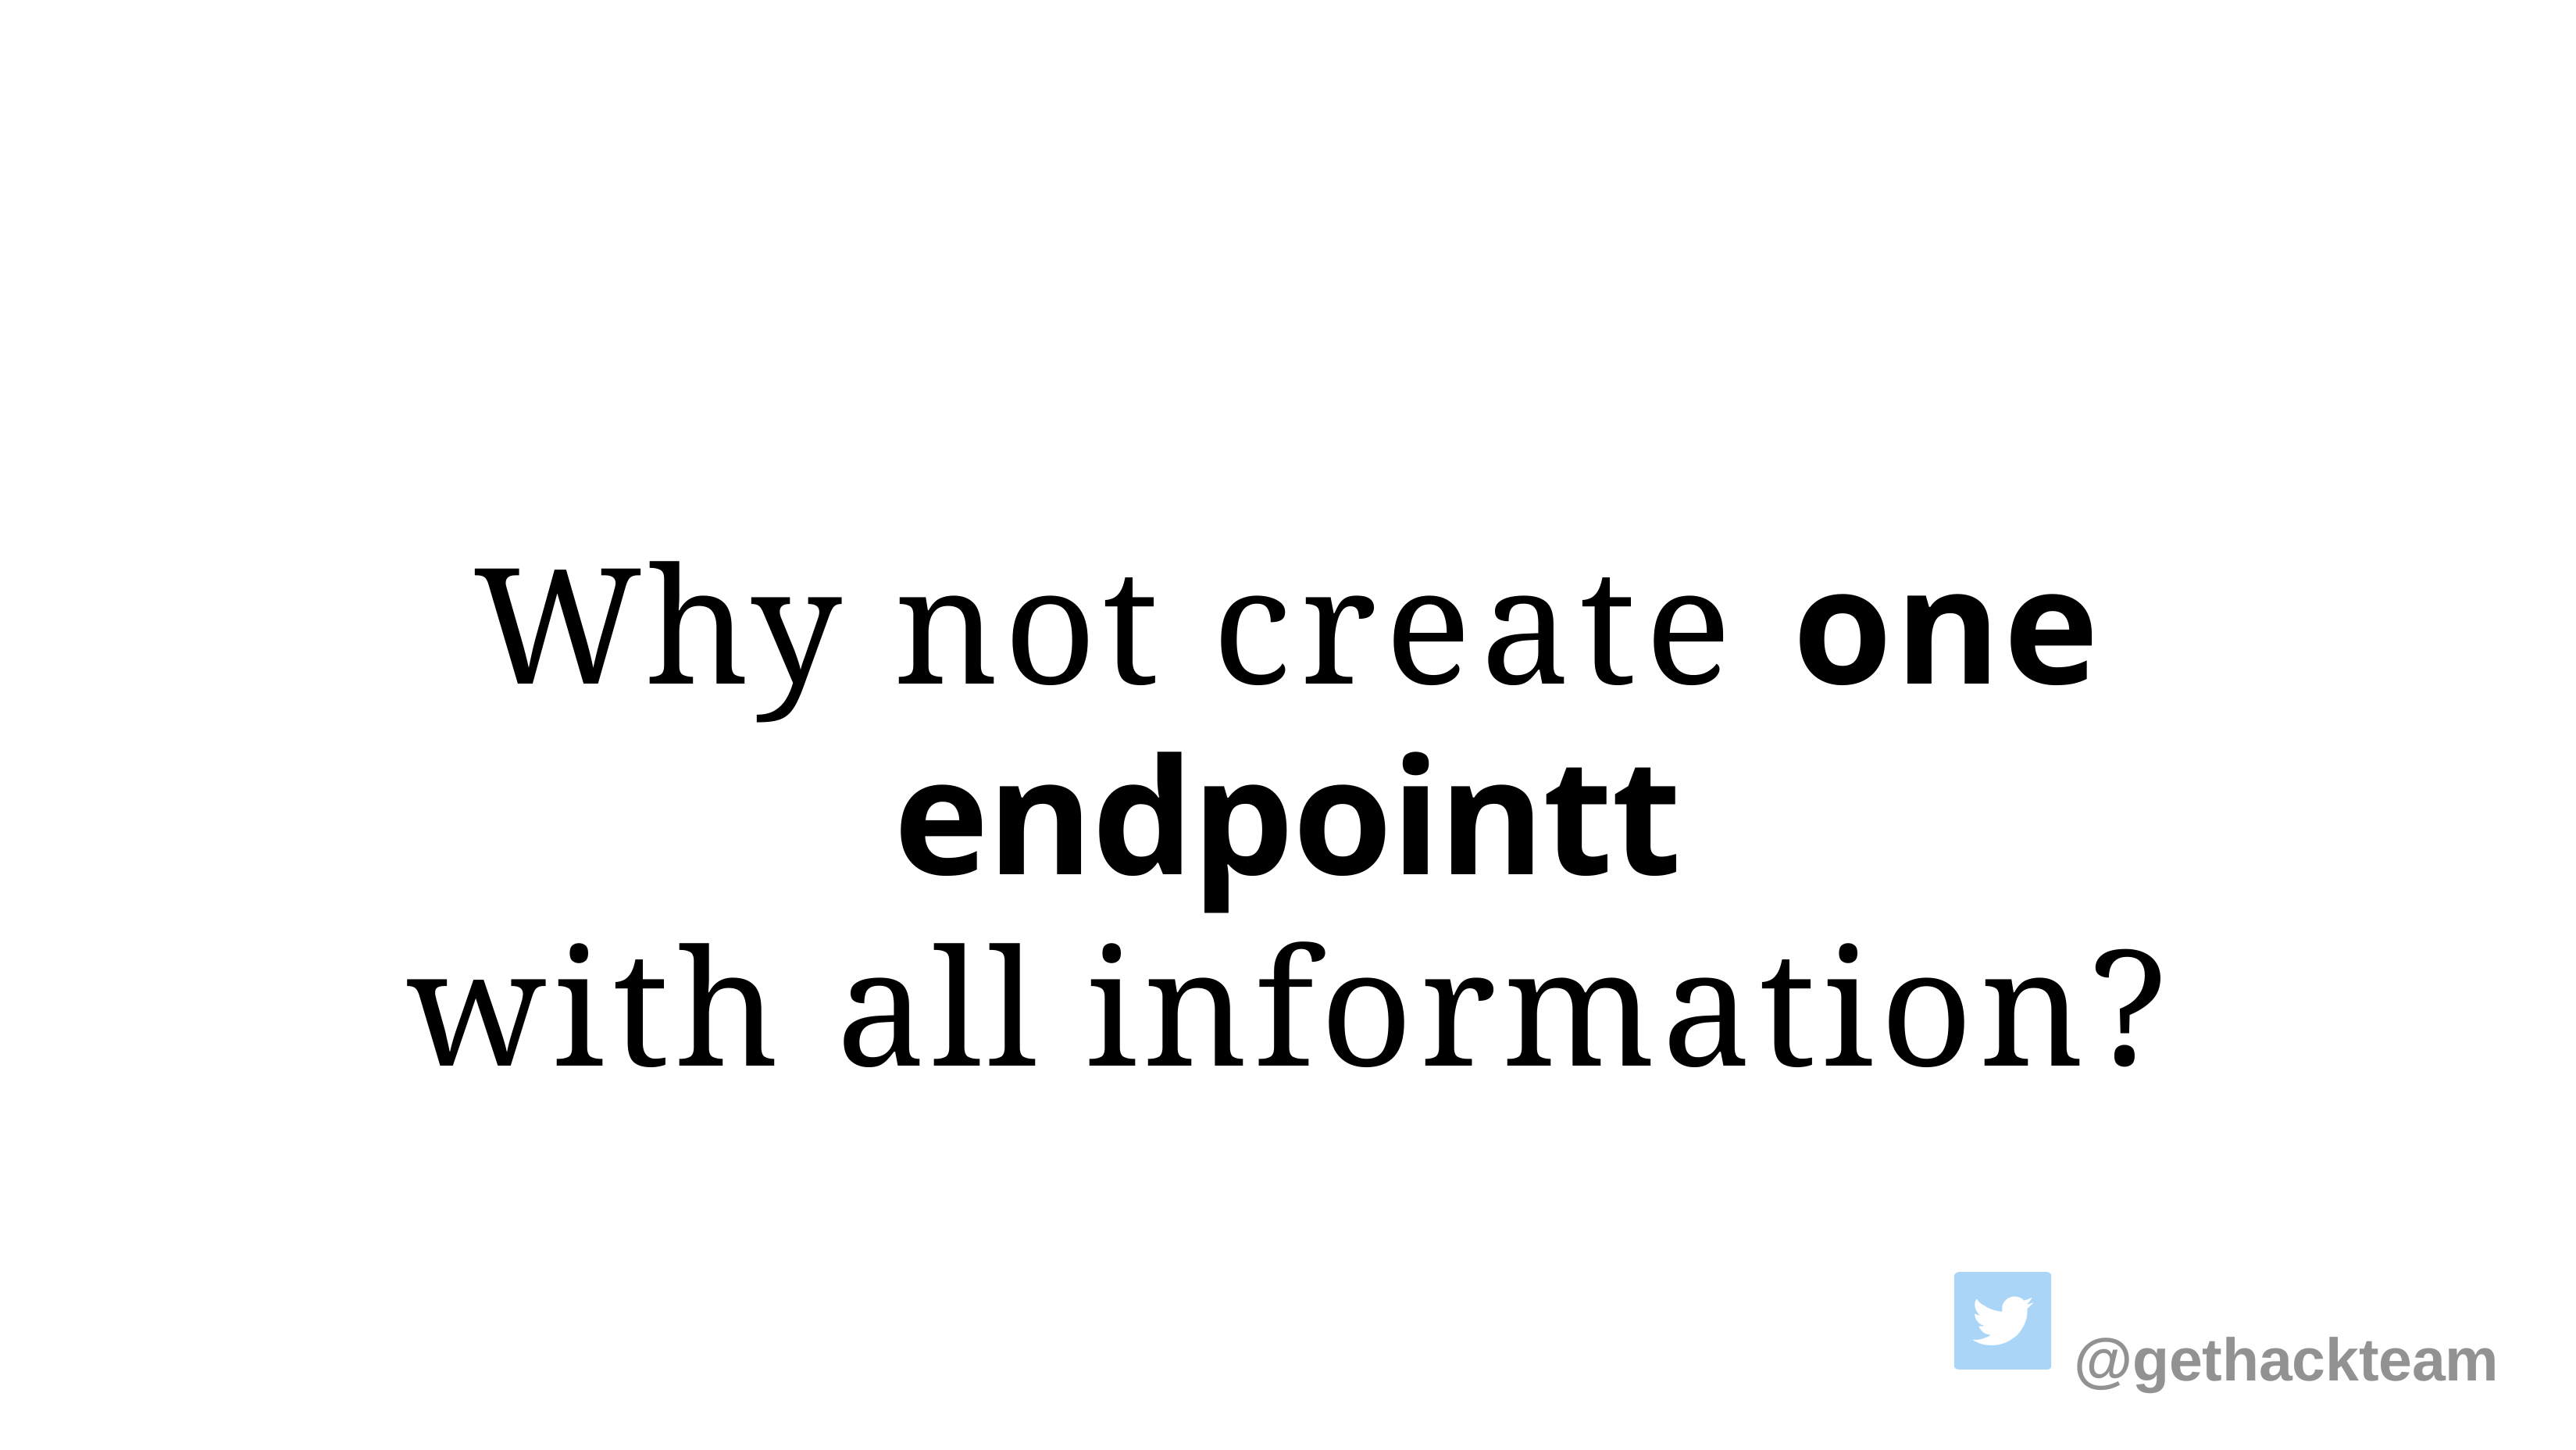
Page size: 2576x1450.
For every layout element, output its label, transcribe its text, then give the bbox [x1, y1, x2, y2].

text_box @gethackteam [2072, 1320, 2503, 1393]
text_box [1953, 1272, 2052, 1370]
title Why not create one endpointt with all information? [103, 418, 2473, 1099]
